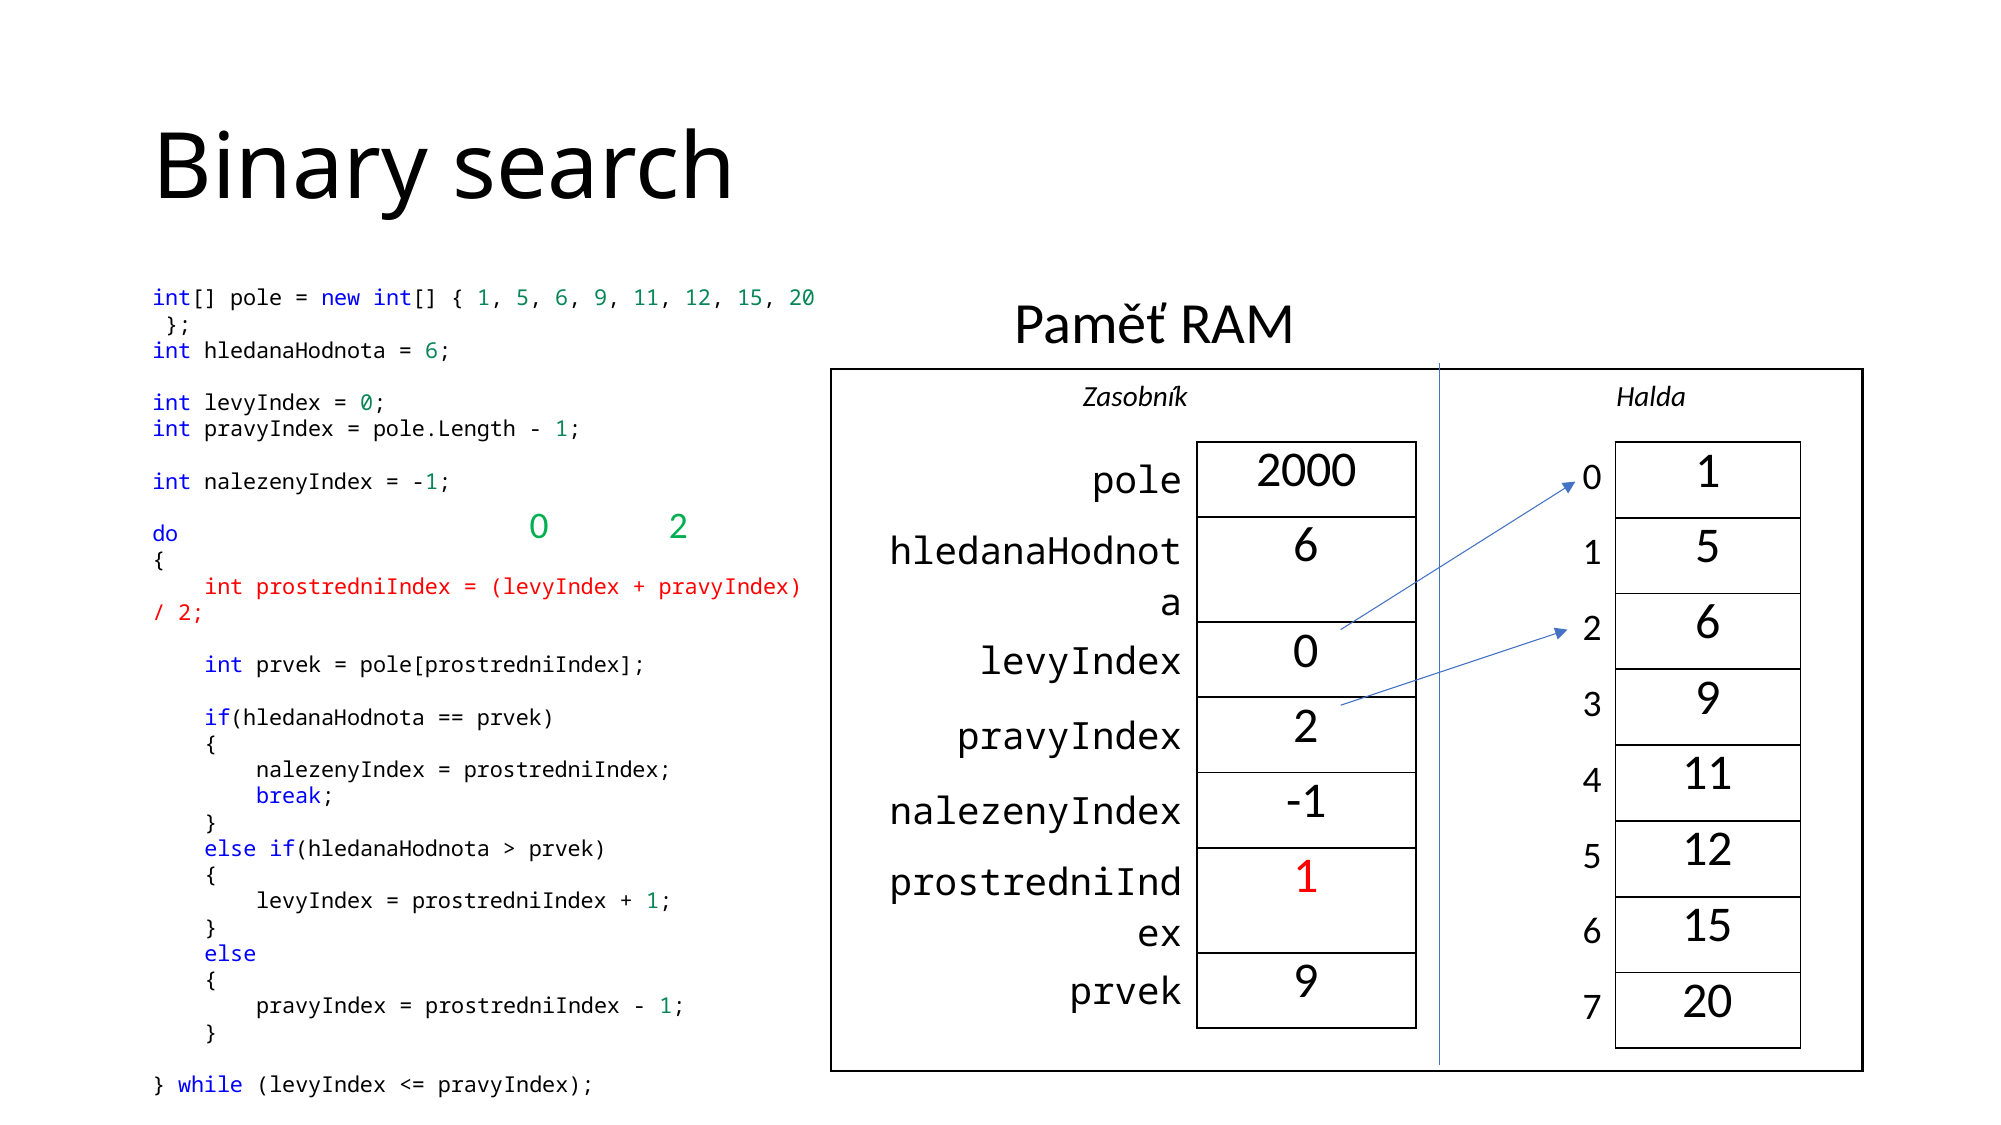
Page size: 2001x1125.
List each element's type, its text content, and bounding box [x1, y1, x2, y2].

table_cell 6 [1198, 518, 1340, 621]
text_box 0 [514, 494, 561, 554]
title Binary search [137, 59, 1863, 278]
text_box 2 [654, 494, 701, 554]
table_cell 7 [1568, 972, 1615, 1048]
table_cell 4 [1568, 745, 1615, 821]
table_cell 9 [1616, 670, 1800, 744]
table_cell 0 [1198, 623, 1340, 696]
table_cell 5 [1616, 519, 1800, 593]
table_cell nalezenyIndex [855, 773, 1196, 848]
table_cell prvek [855, 953, 1196, 1028]
table_cell 1 [1576, 518, 1615, 594]
text_box Paměť RAM [999, 277, 1863, 363]
table_cell pravyIndex [855, 697, 1196, 773]
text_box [1340, 629, 1568, 706]
table_header pole [855, 442, 1196, 517]
table_cell 6 [1616, 594, 1800, 668]
table_cell 15 [1616, 898, 1800, 972]
table_cell 1 [1198, 849, 1415, 952]
table_cell prostredniIndex [855, 848, 1196, 953]
text_box [831, 368, 1864, 1072]
text_box Zasobník [831, 369, 1439, 420]
table_cell 11 [1616, 746, 1800, 820]
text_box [1340, 481, 1576, 630]
table_cell 3 [1568, 669, 1615, 745]
table_cell 2 [1568, 594, 1615, 669]
table_header 1 [1616, 443, 1800, 517]
table_cell 2 [1198, 698, 1415, 772]
table_cell levyIndex [855, 622, 1196, 697]
text_box int[] pole = new int[] { 1, 5, 6, 9, 11, 12, 15, 20 }; int hledanaHodnota = 6; int levyIndex = 0; int pravyIndex = pole.Length - 1; int nalezenyIndex = -1; do { int prostredniIndex = (levyIndex + pravyIndex) / 2; int prvek = pole[prostredniIndex]; if(hledanaHodnota == prvek) { nalezenyIndex = prostredniIndex; break; } else if(hledanaHodnota > prvek) { levyIndex = prostredniIndex + 1; } else { pravyIndex = prostredniIndex - 1; } } while (levyIndex <= pravyIndex); [137, 276, 831, 1105]
table_cell hledanaHodnota [855, 517, 1196, 622]
table_cell 9 [1198, 954, 1415, 1027]
table_cell 5 [1568, 821, 1615, 897]
table_cell 20 [1616, 973, 1800, 1047]
text_box Halda [1441, 370, 1863, 420]
table_header 2000 [1198, 443, 1415, 516]
table_cell 12 [1616, 822, 1800, 896]
table_header 0 [1568, 442, 1615, 518]
table_cell 6 [1568, 897, 1615, 972]
table_cell -1 [1198, 773, 1415, 847]
